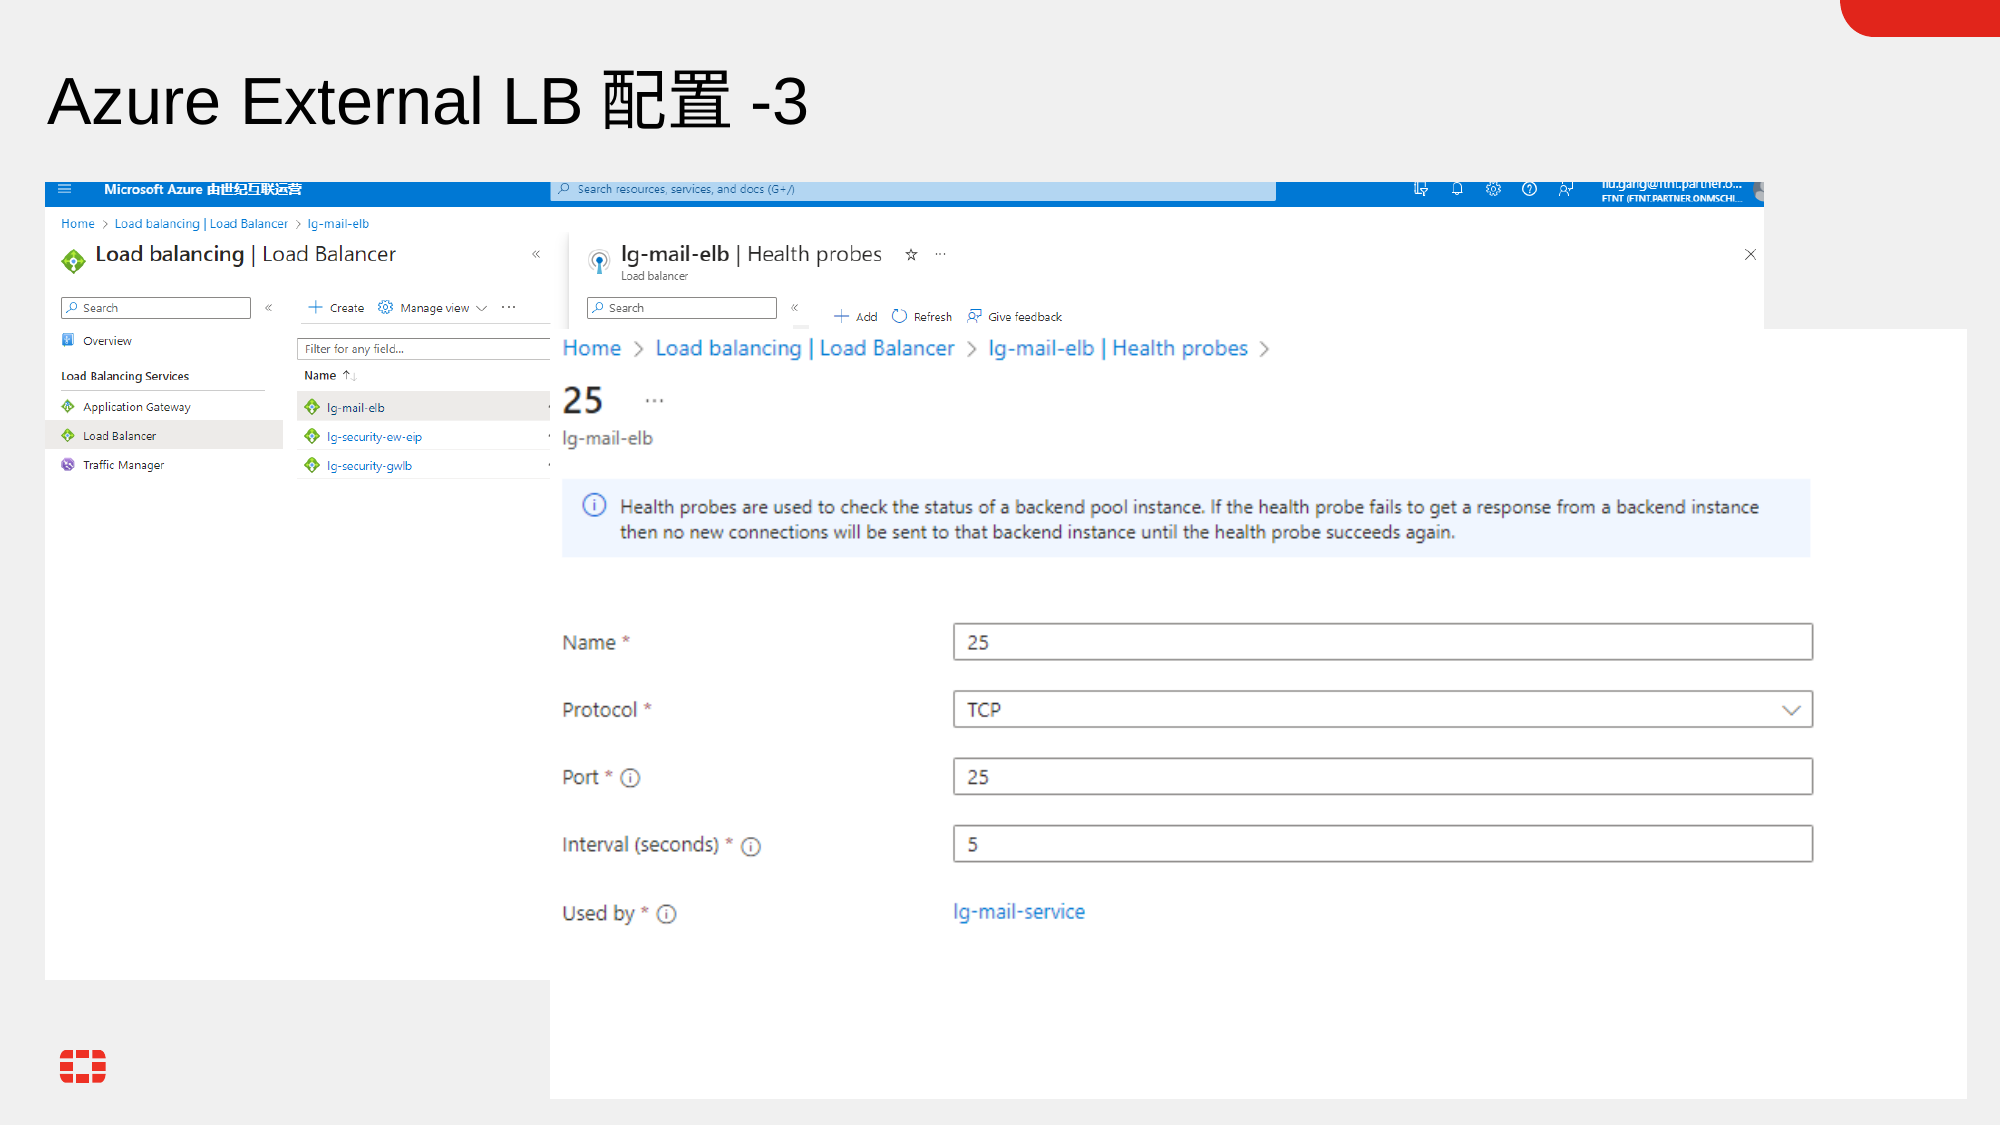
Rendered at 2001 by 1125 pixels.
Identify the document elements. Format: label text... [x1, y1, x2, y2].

picture [45, 182, 1967, 1099]
text_box Azure External LB配置-3 [32, 59, 825, 147]
